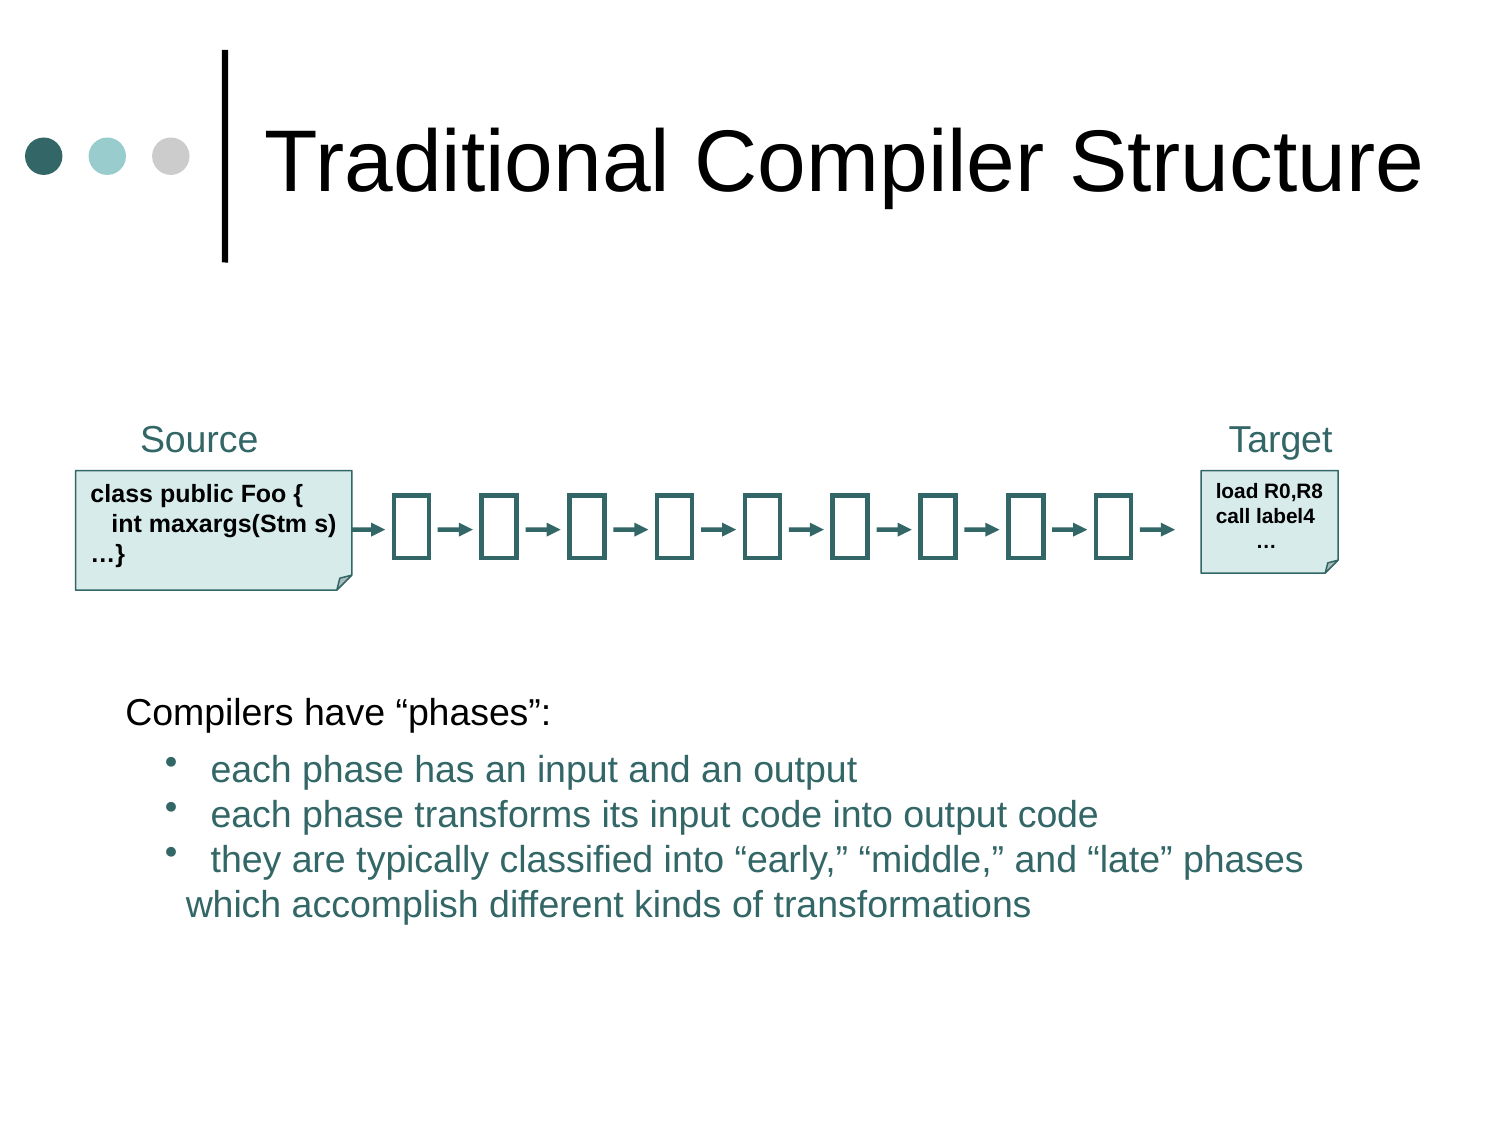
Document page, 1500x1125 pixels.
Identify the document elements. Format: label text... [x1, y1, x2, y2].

title Traditional Compiler Structure [249, 30, 1476, 282]
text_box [74, 407, 1351, 588]
text_box each phase has an input and an output each phase transforms its input code into output code they are typically classified into “early,” “middle,” and “late” phases which accomplish different kinds of transformations [150, 737, 1325, 932]
text_box Compilers have “phases”: [110, 680, 567, 741]
